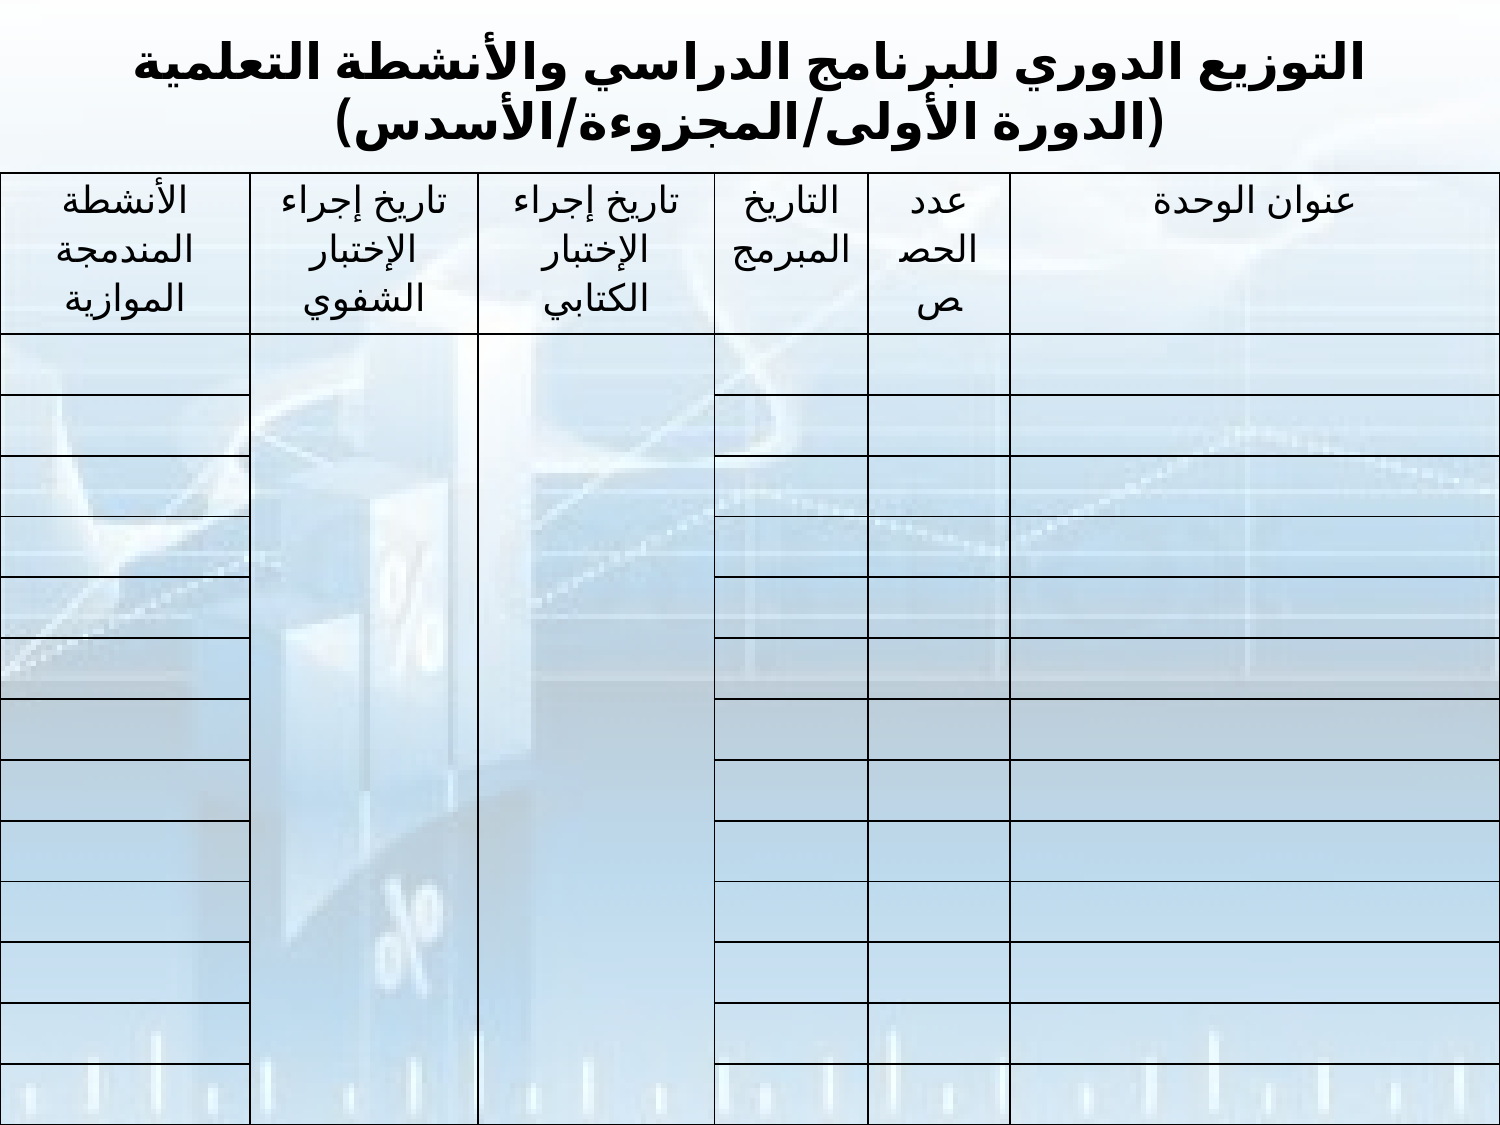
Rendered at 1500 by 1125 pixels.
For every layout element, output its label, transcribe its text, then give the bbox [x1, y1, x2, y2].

table_cell [715, 882, 867, 941]
table_cell [1011, 335, 1499, 394]
table_header الأنشطة المندمجة الموازية [1, 174, 249, 333]
table_cell [869, 1065, 1009, 1124]
table_cell [715, 1004, 867, 1063]
table_cell [715, 396, 867, 455]
table_cell [869, 1004, 1009, 1063]
table_cell [715, 578, 867, 637]
table_cell [869, 517, 1009, 576]
table_cell [1, 517, 249, 576]
table_cell [715, 335, 867, 394]
table_cell [869, 761, 1009, 820]
table_cell [1, 882, 249, 941]
table_cell [1011, 1065, 1499, 1124]
table_cell [869, 822, 1009, 881]
table_cell [1011, 457, 1499, 516]
table_cell [1, 1004, 249, 1063]
table_cell [1, 700, 249, 759]
table_cell [479, 335, 714, 1124]
table_cell [869, 639, 1009, 698]
table_cell [1, 335, 249, 394]
table_cell [1011, 761, 1499, 820]
table_cell [1, 396, 249, 455]
table_cell [715, 700, 867, 759]
table_cell [869, 700, 1009, 759]
table_cell [1, 822, 249, 881]
table_cell [869, 457, 1009, 516]
table_cell [1011, 700, 1499, 759]
table_cell [715, 639, 867, 698]
table_cell [869, 335, 1009, 394]
table_header التاريخ المبرمج [715, 174, 867, 333]
table_cell [1011, 882, 1499, 941]
table_cell [1011, 578, 1499, 637]
table_cell [715, 457, 867, 516]
table_cell [1, 457, 249, 516]
title التوزيع الدوري للبرنامج الدراسي والأنشطة التعلمية (الدورة الأولى/المجزوءة/الأسدس) [75, 0, 1425, 172]
table_cell [715, 1065, 867, 1124]
table_header تاريخ إجراء الإختبار الشفوي [251, 174, 477, 333]
table_cell [1, 1065, 249, 1124]
table_cell [1, 578, 249, 637]
table_cell [715, 517, 867, 576]
table_header عدد الحصص [869, 174, 1009, 333]
table_cell [715, 943, 867, 1002]
table_cell [869, 396, 1009, 455]
table_cell [869, 943, 1009, 1002]
table_header تاريخ إجراء الإختبار الكتابي [479, 174, 714, 333]
table_cell [1, 943, 249, 1002]
table_cell [1011, 639, 1499, 698]
table_header عنوان الوحدة [1011, 174, 1499, 333]
table_cell [1, 761, 249, 820]
table_cell [1, 639, 249, 698]
table_cell [869, 578, 1009, 637]
table_cell [869, 882, 1009, 941]
table_cell [1011, 943, 1499, 1002]
table_cell [1011, 822, 1499, 881]
table_cell [1011, 1004, 1499, 1063]
table_cell [1011, 396, 1499, 455]
table_cell [715, 822, 867, 881]
table_cell [1011, 517, 1499, 576]
table_cell [251, 335, 477, 1124]
table_cell [715, 761, 867, 820]
